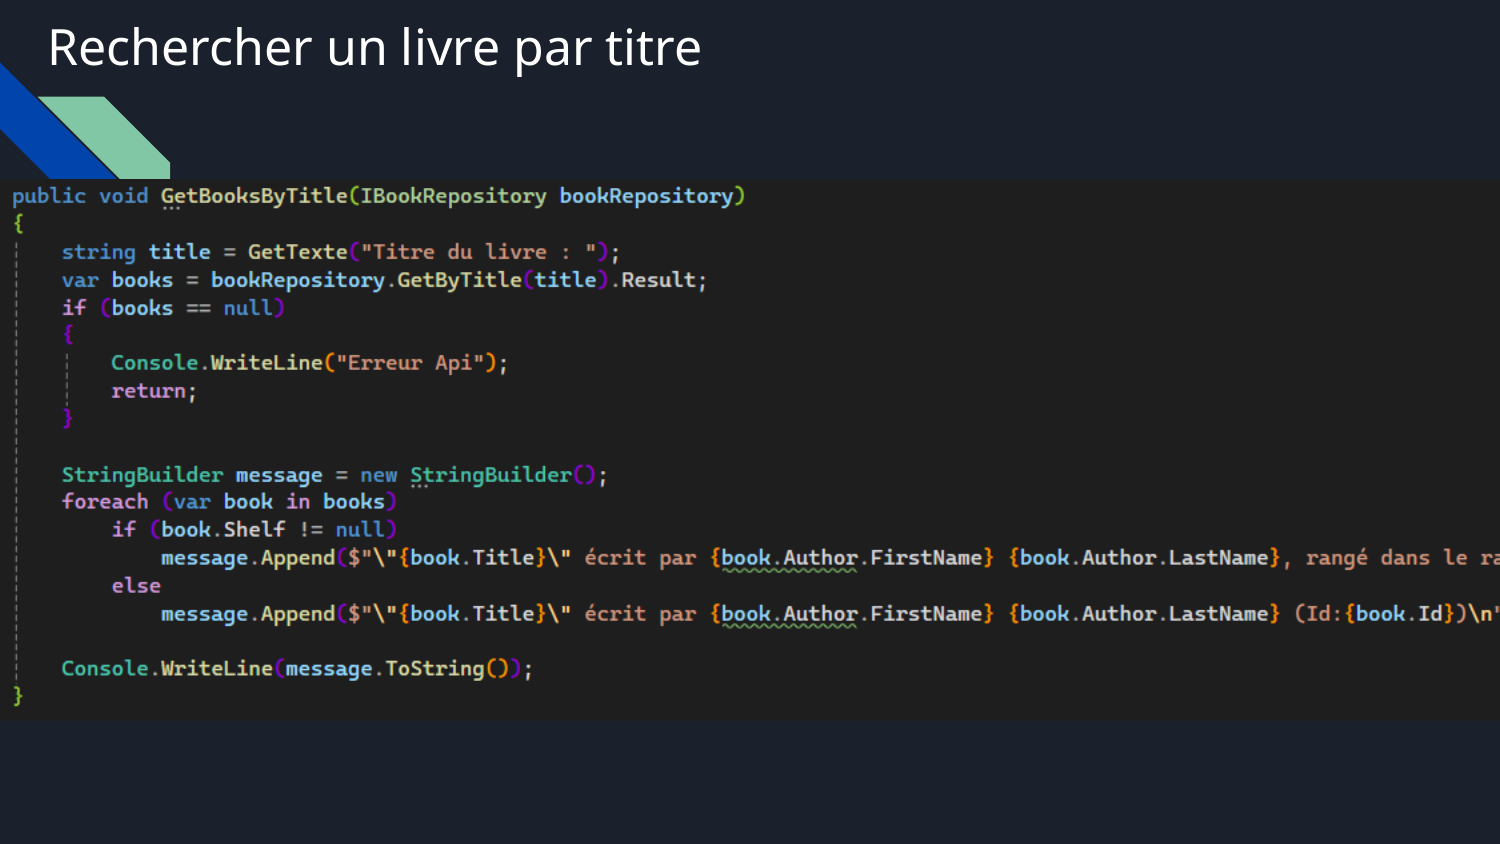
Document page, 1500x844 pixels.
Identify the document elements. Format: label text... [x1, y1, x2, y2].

title Rechercher un livre par titre [32, 0, 1187, 150]
picture [0, 179, 1500, 721]
